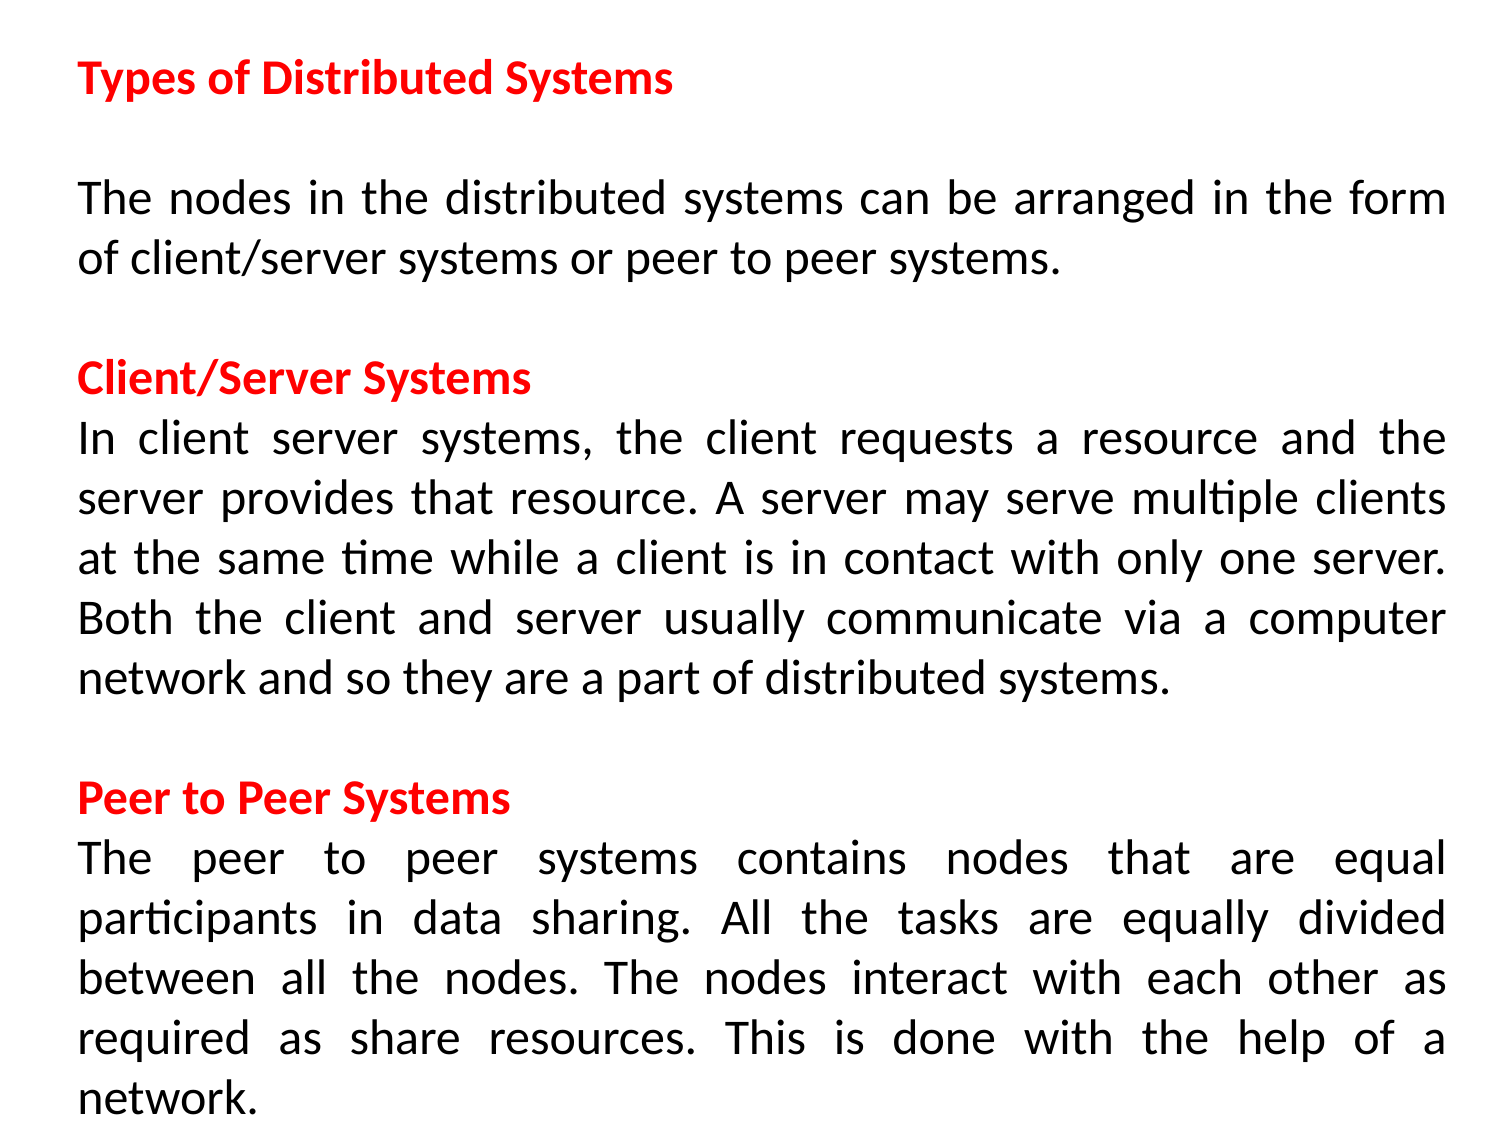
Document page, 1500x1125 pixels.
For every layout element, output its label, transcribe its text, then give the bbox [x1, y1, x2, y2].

text_box Types of Distributed Systems The nodes in the distributed systems can be arranged in the form of client/server systems or peer to peer systems. Client/Server Systems In client server systems, the client requests a resource and the server provides that resource. A server may serve multiple clients at the same time while a client is in contact with only one server. Both the client and server usually communicate via a computer network and so they are a part of distributed systems. Peer to Peer Systems The peer to peer systems contains nodes that are equal participants in data sharing. All the tasks are equally divided between all the nodes. The nodes interact with each other as required as share resources. This is done with the help of a network. [62, 37, 1463, 1125]
